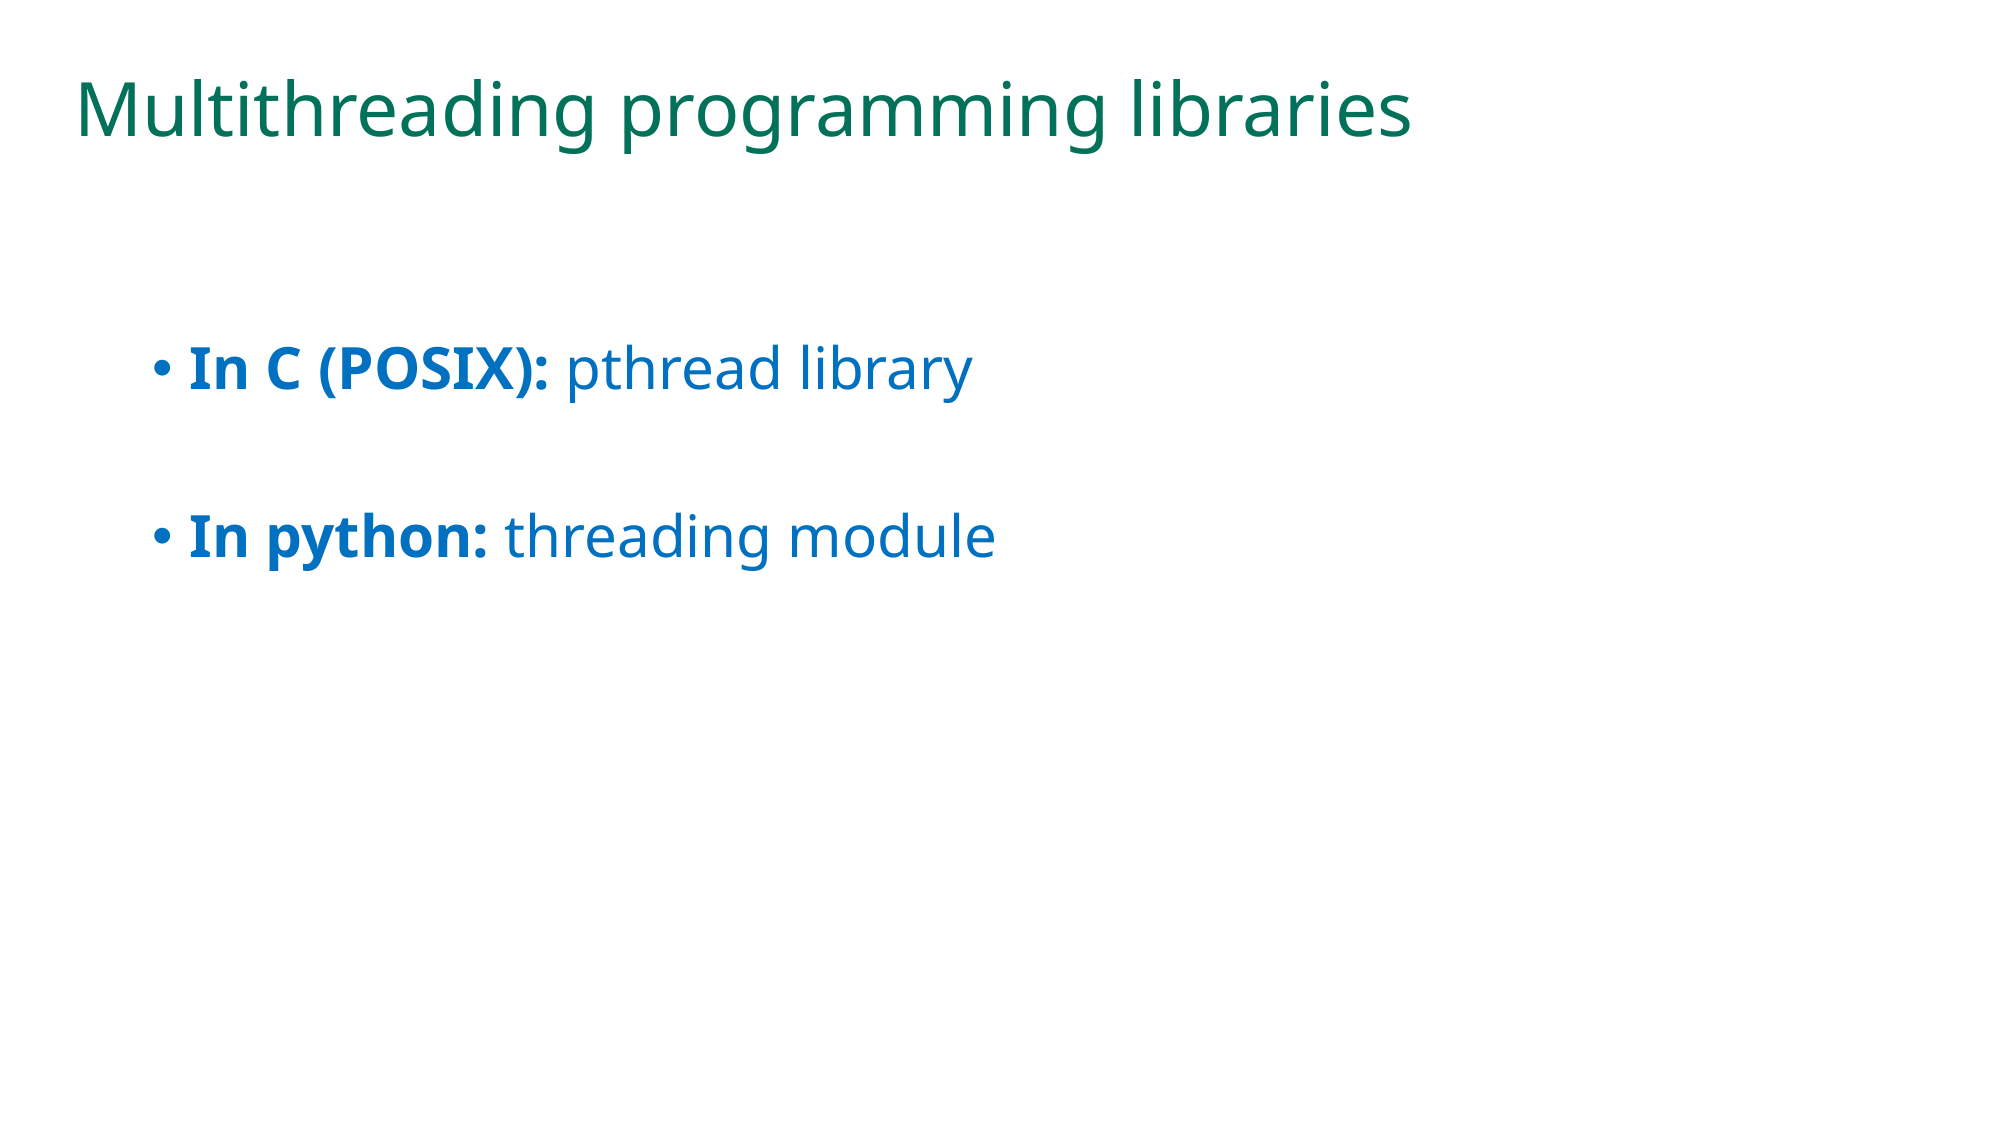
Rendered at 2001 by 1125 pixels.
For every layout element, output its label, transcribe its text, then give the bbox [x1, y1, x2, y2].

title Multithreading programming libraries [59, 51, 1785, 172]
list In C (POSIX): pthread library In python: threading module [137, 241, 1863, 1014]
